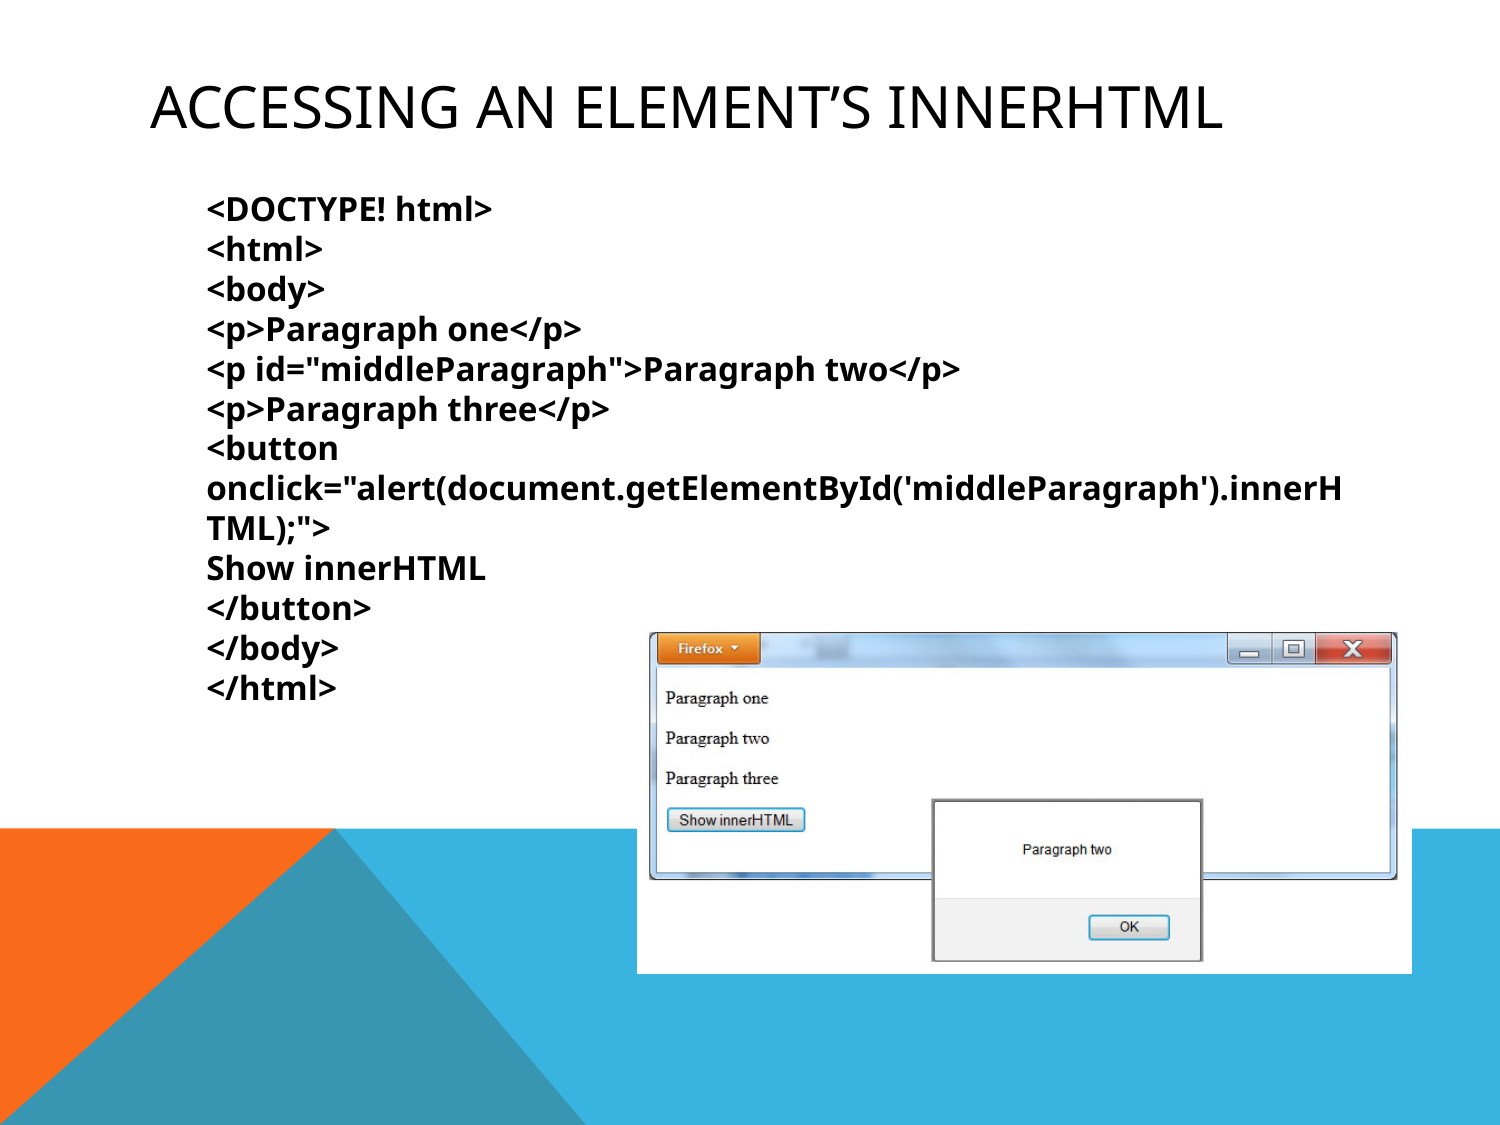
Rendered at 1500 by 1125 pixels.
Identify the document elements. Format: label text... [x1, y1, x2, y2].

title Accessing an element’s innerhtml [135, 60, 1369, 150]
picture [637, 612, 1412, 974]
list <DOCTYPE! html> <html> <body> <p>Paragraph one</p> <p id="middleParagraph">Paragraph two</p> <p>Paragraph three</p> <button onclick="alert(document.getElementById('middleParagraph').innerHTML);"> Show innerHTML </button> </body> </html> [135, 180, 1369, 768]
